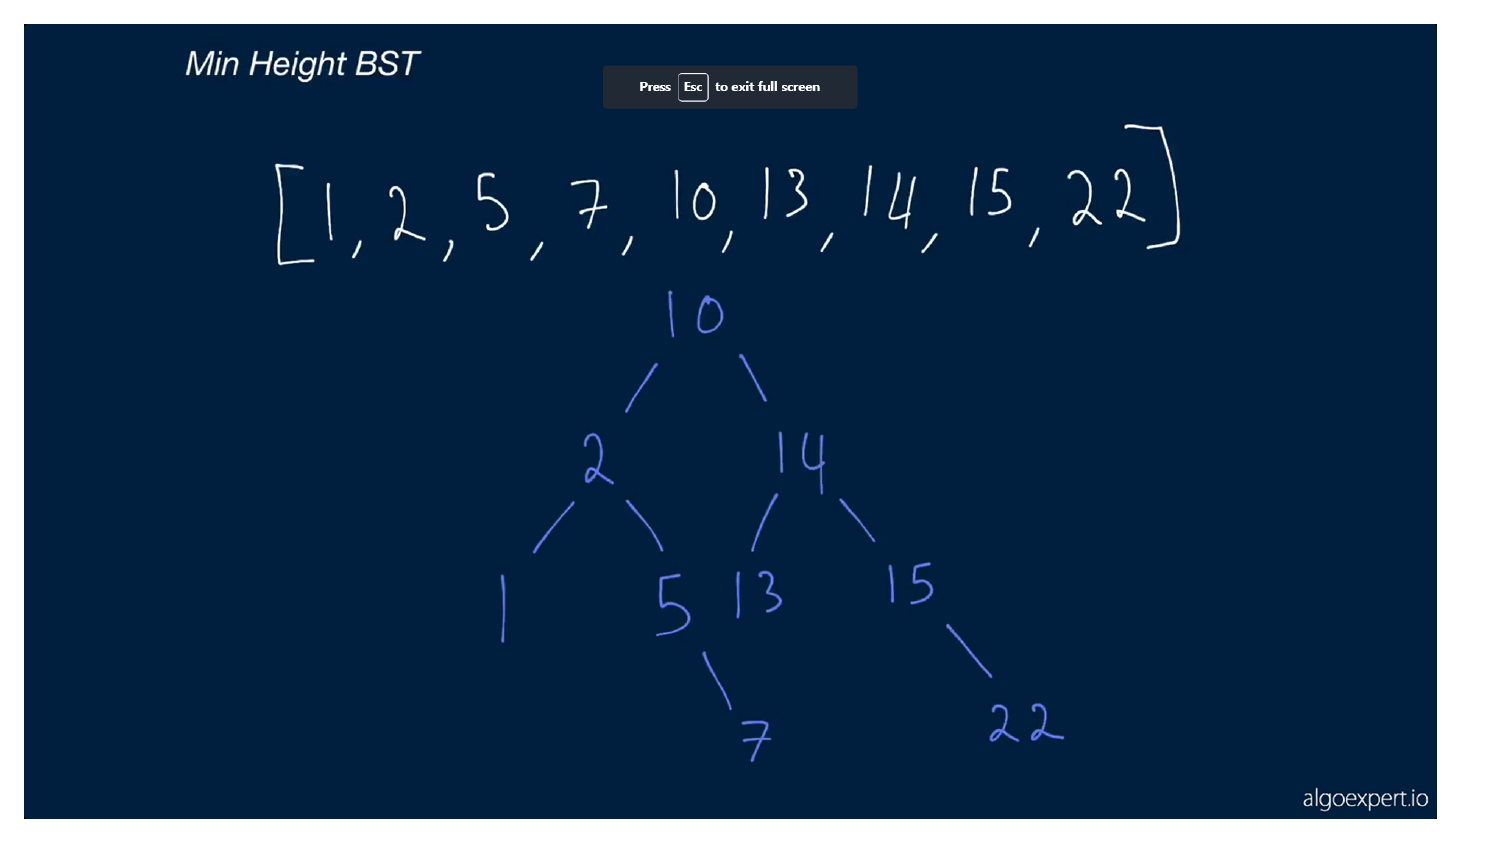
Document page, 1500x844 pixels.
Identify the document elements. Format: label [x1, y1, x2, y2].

picture [24, 24, 1437, 819]
